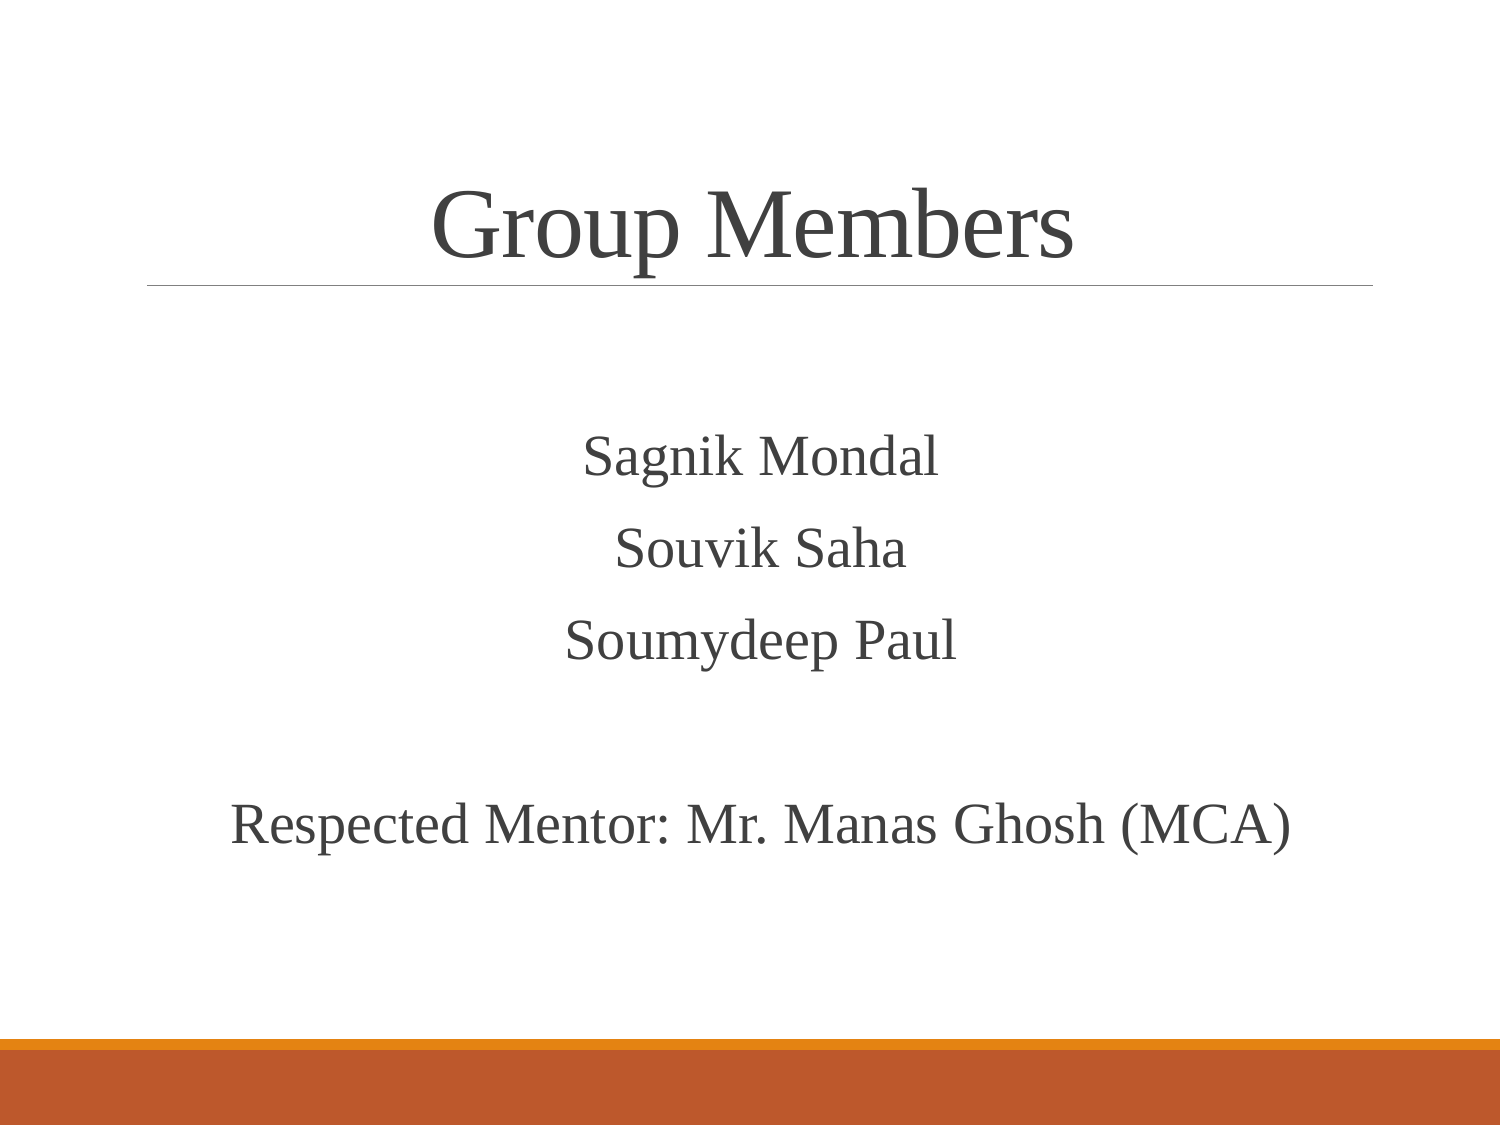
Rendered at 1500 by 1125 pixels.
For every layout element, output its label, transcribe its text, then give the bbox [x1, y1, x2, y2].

title Group Members [135, 47, 1373, 285]
list Sagnik Mondal Souvik Saha Soumydeep Paul Respected Mentor: Mr. Manas Ghosh (MCA) [135, 417, 1373, 1078]
